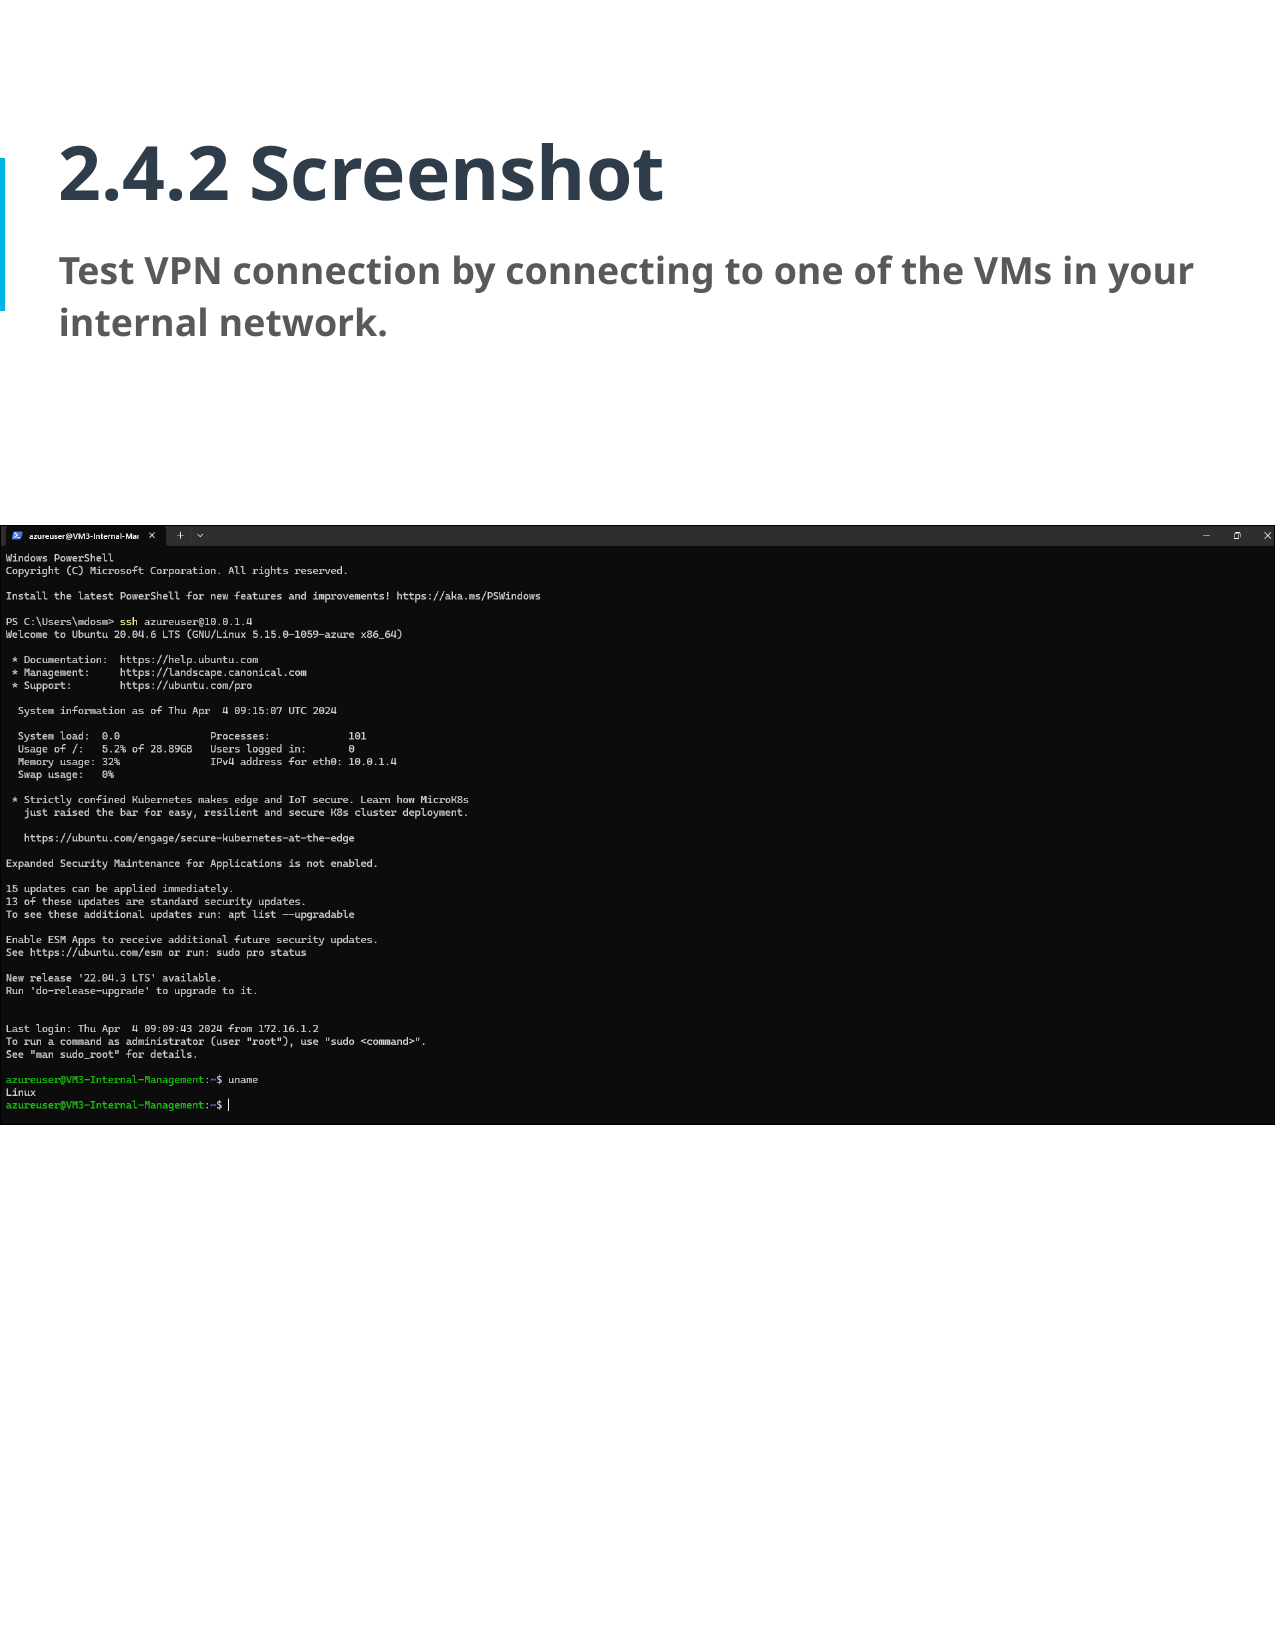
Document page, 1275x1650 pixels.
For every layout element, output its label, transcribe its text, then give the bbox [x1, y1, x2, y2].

picture [0, 525, 1275, 1125]
title 2.4.2 Screenshot Test VPN connection by connecting to one of the VMs in your internal network. [43, 142, 1232, 327]
